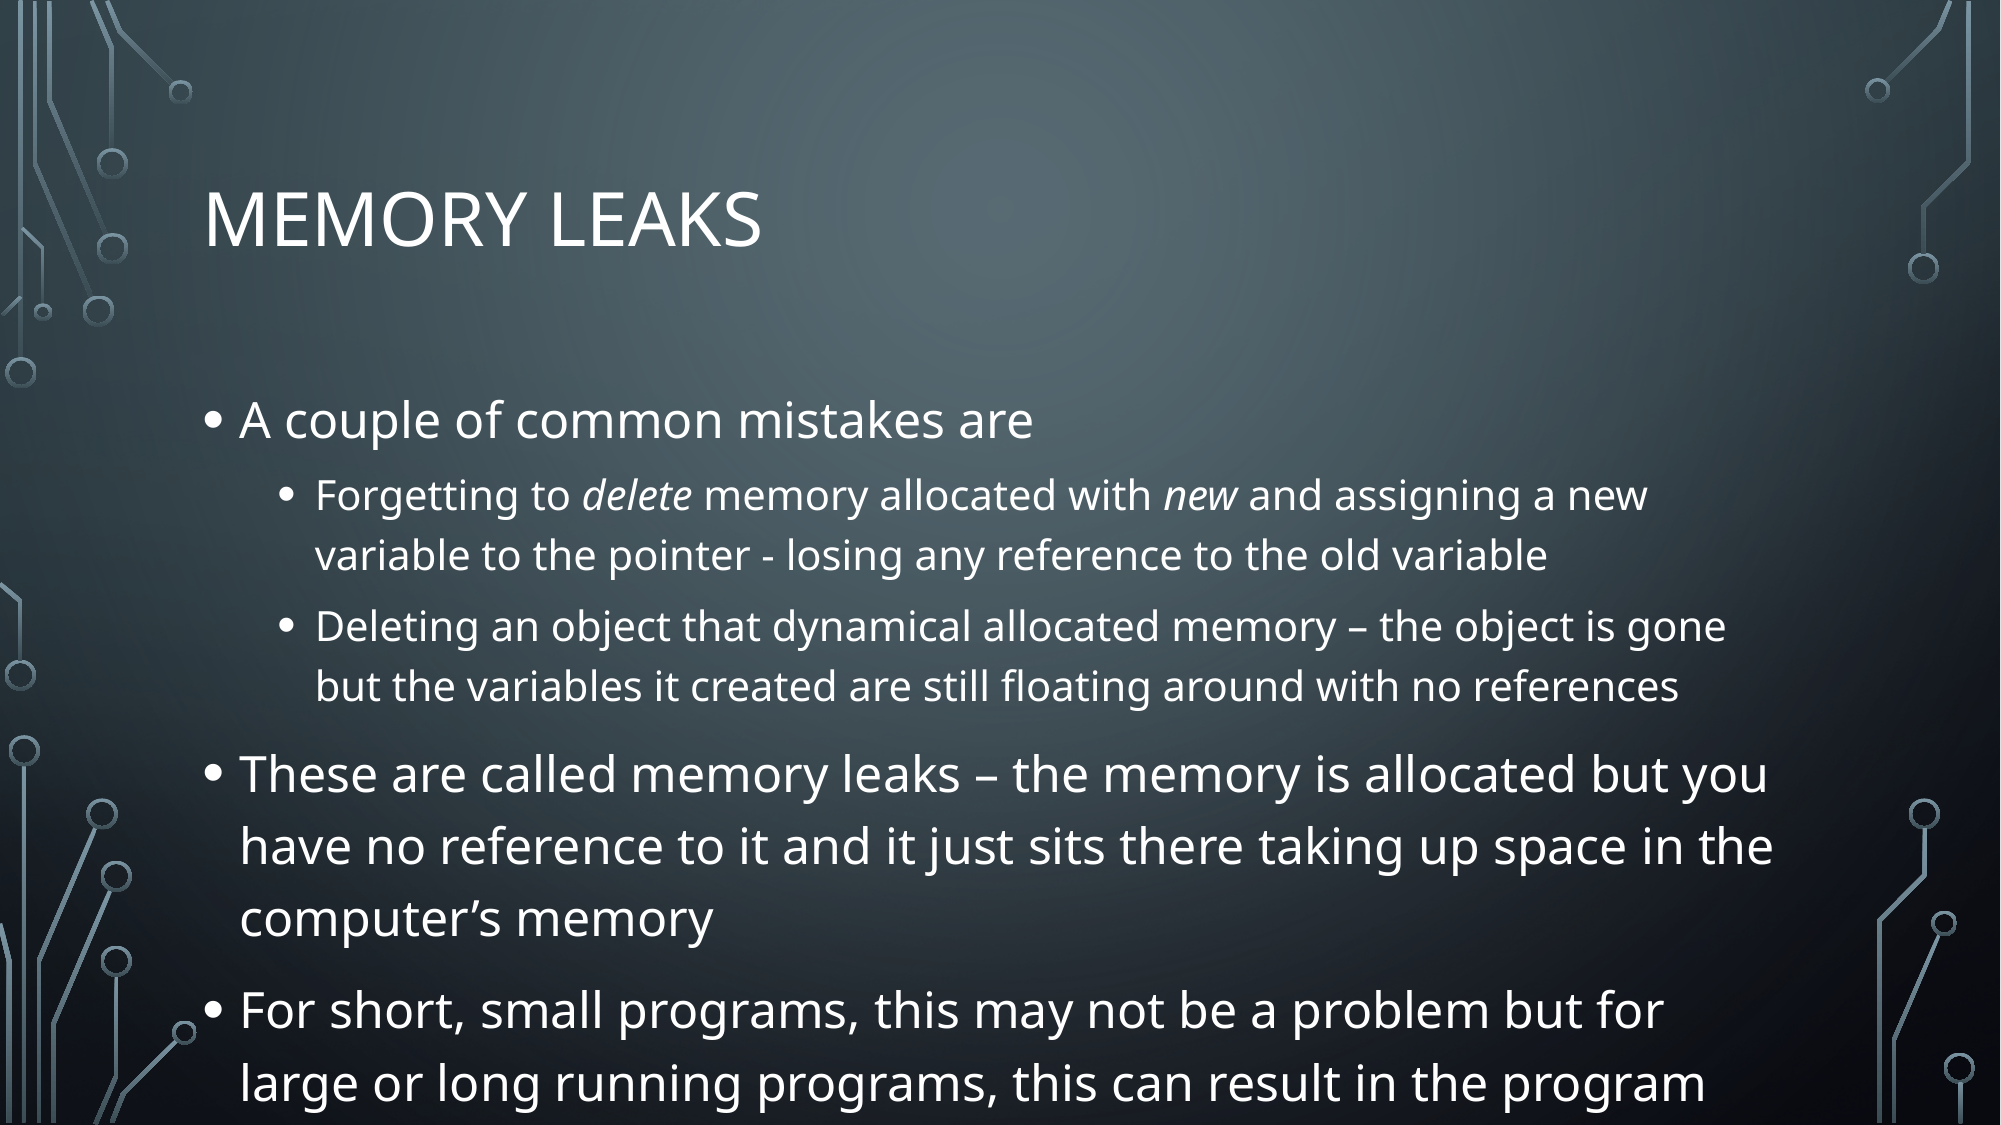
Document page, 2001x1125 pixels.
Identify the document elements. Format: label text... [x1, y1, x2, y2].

list A couple of common mistakes are Forgetting to delete memory allocated with new and assigning a new variable to the pointer - losing any reference to the old variable Deleting an object that dynamical allocated memory – the object is gone but the variables it created are still floating around with no references These are called memory leaks – the memory is allocated but you have no reference to it and it just sits there taking up space in the computer’s memory For short, small programs, this may not be a problem but for large or long running programs, this can result in the program being slow and/or crashing. [187, 369, 1813, 1083]
title Memory Leaks [187, 101, 1813, 344]
